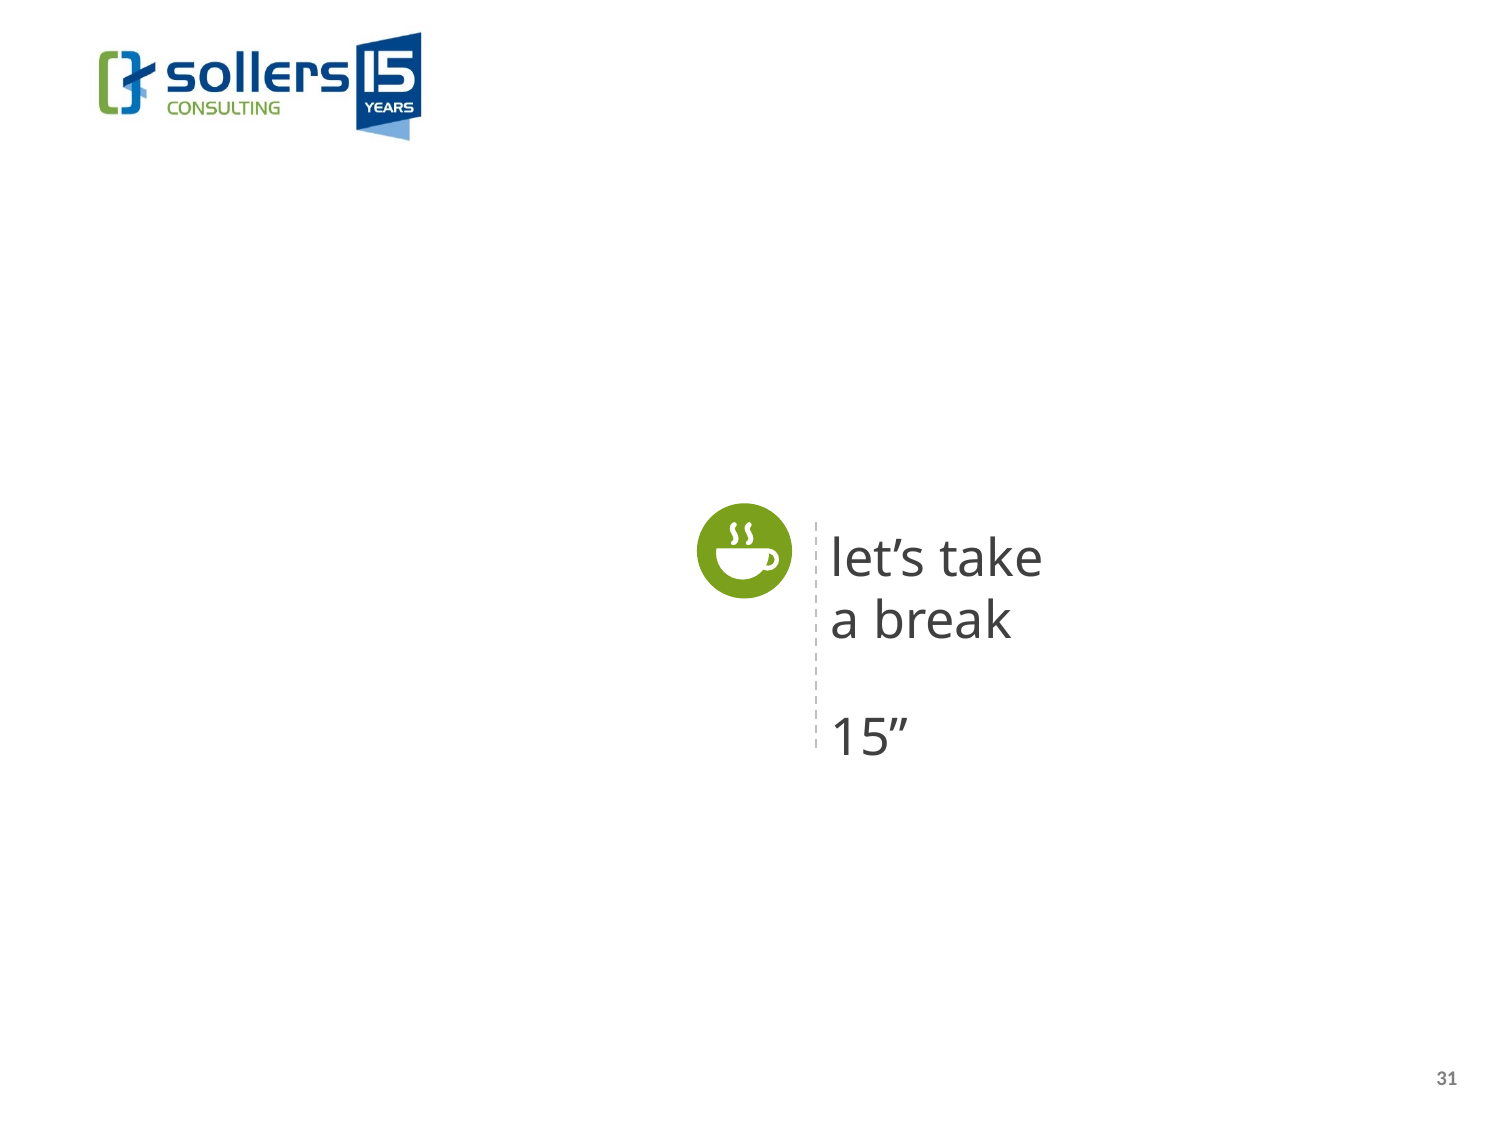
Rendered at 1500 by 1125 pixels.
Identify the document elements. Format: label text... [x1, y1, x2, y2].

text_box 15” [815, 695, 942, 773]
picture [90, 26, 425, 145]
text_box let’s take a break [815, 516, 1500, 657]
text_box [696, 503, 793, 599]
